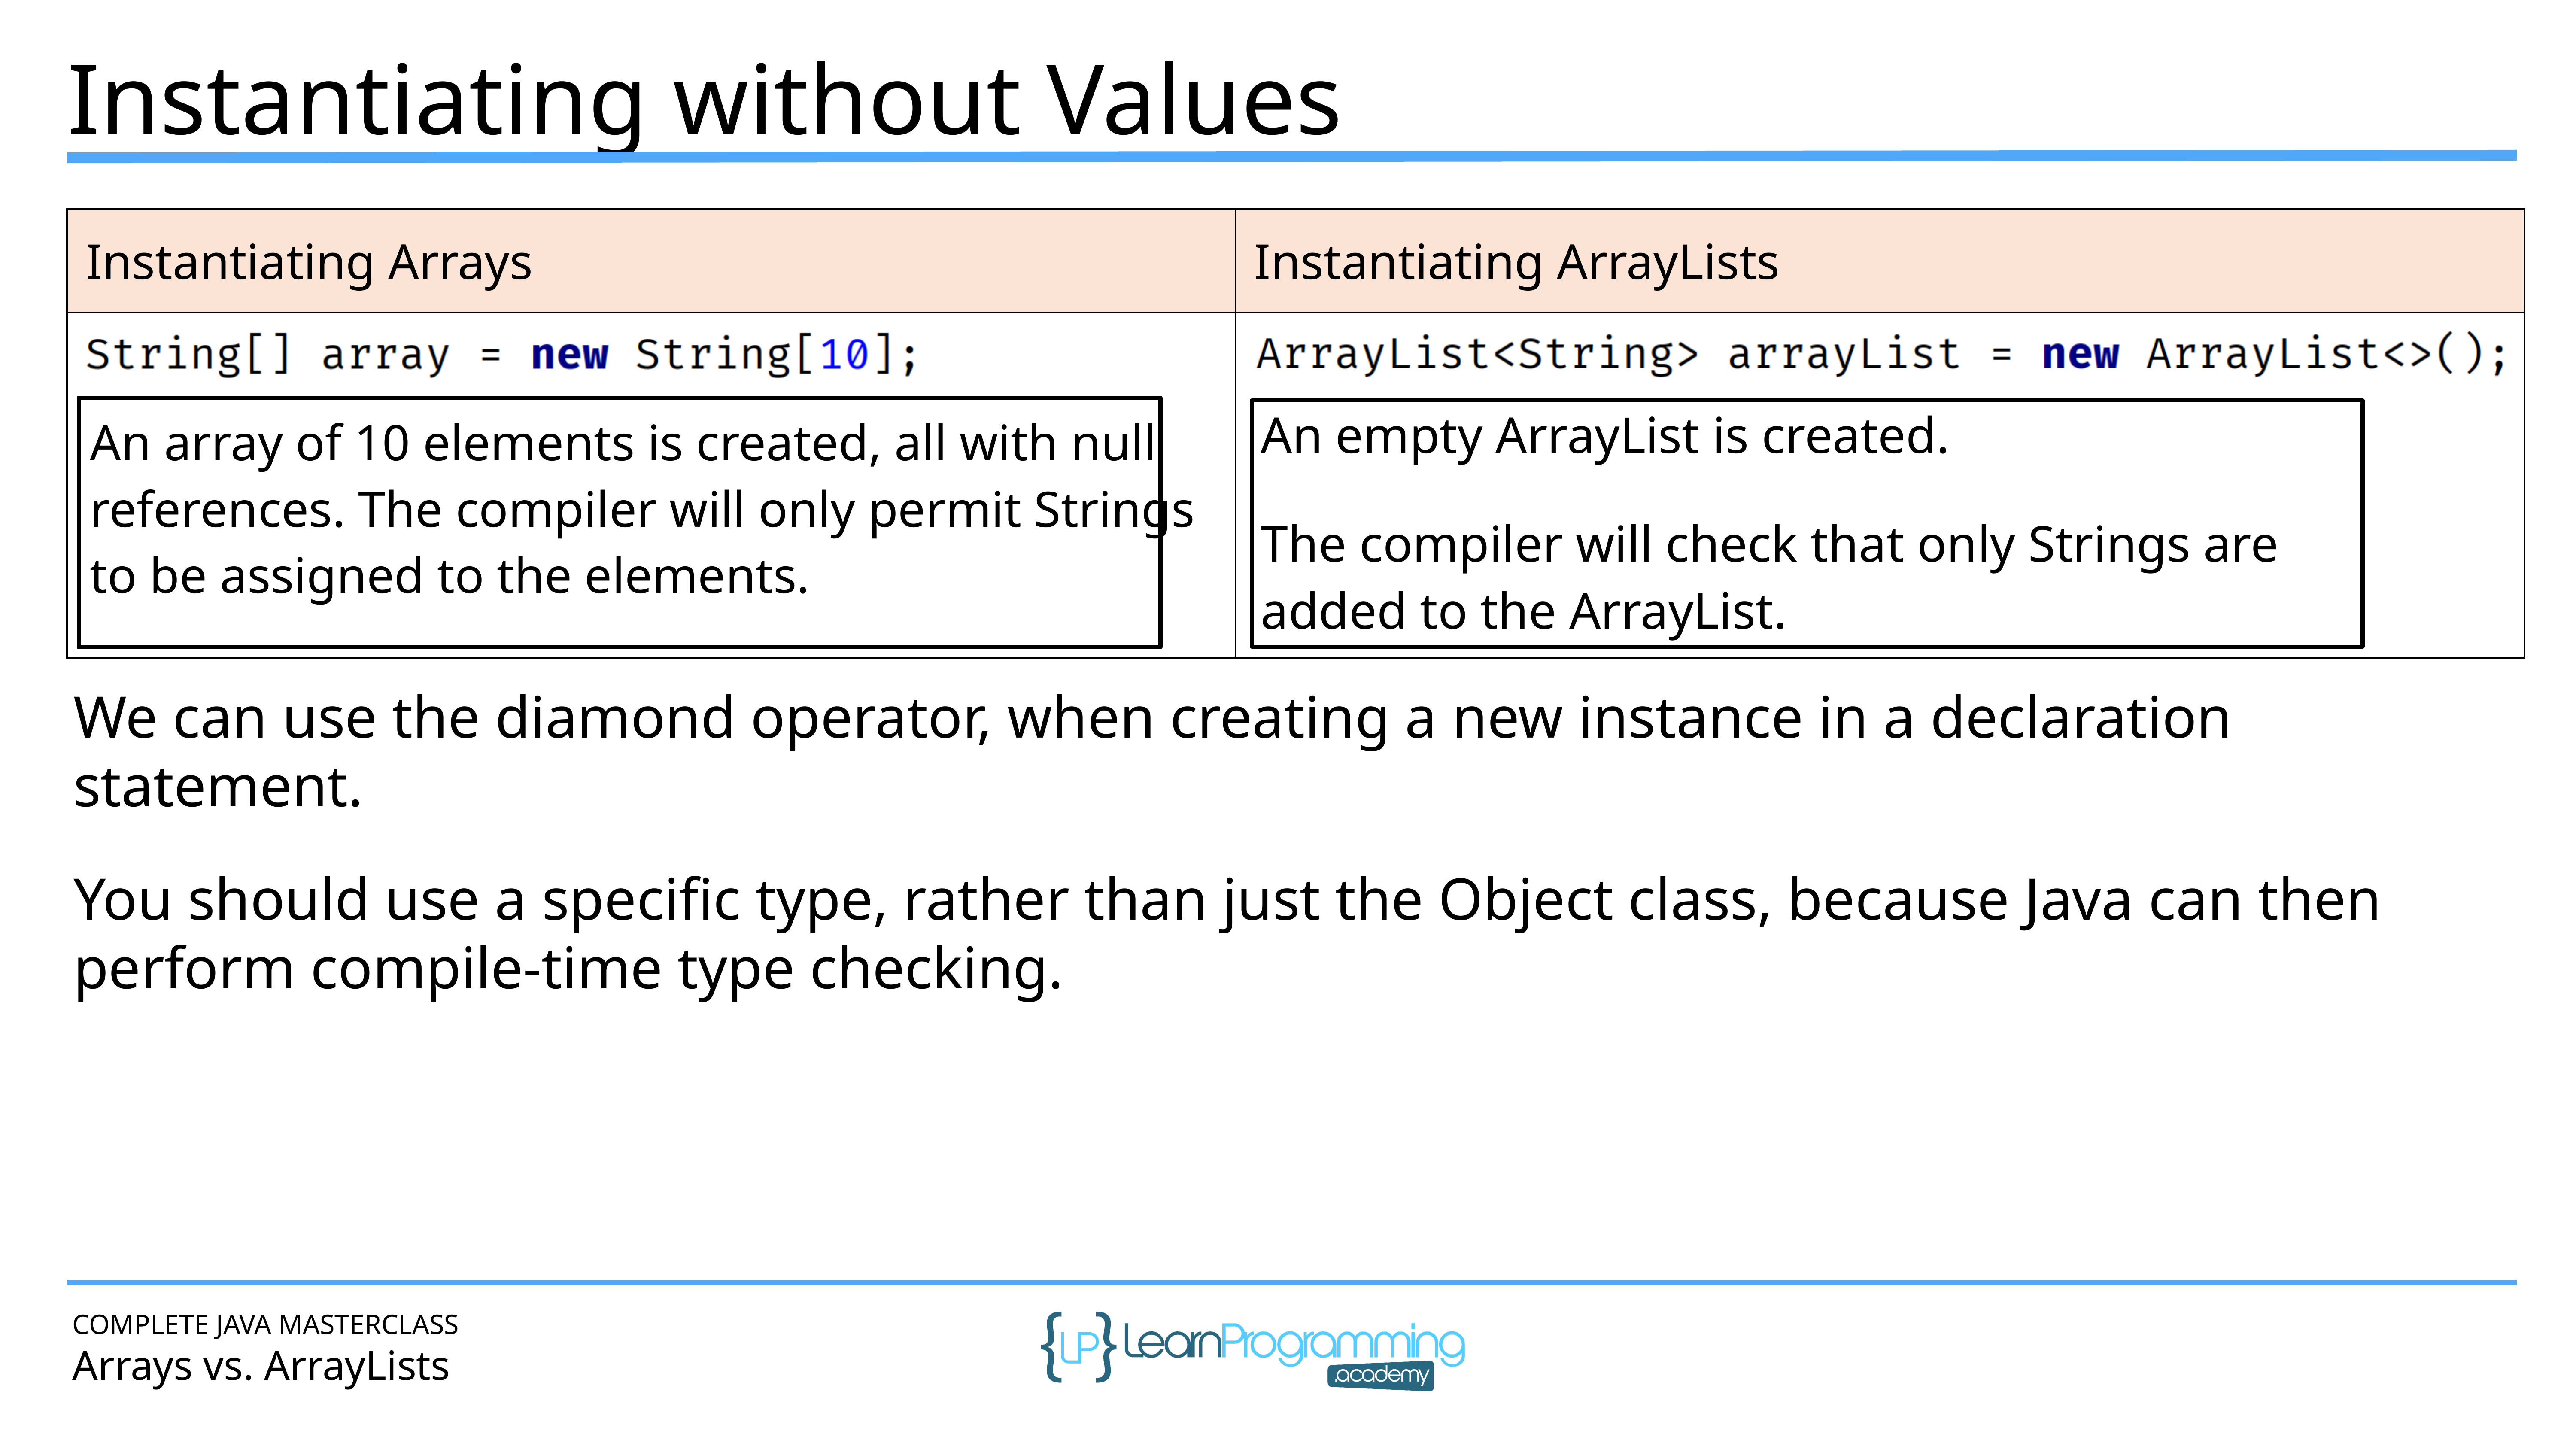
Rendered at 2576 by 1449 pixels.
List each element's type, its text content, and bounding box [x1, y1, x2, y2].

table_header Instantiating Arrays [68, 210, 1235, 312]
text_box [78, 397, 1161, 648]
table_header Instantiating ArrayLists [1236, 210, 2524, 312]
text_box [1251, 399, 2363, 647]
text_box An empty ArrayList is created. The compiler will check that only Strings are added to the ArrayList. [1254, 397, 2389, 647]
text_box We can use the diamond operator, when creating a new instance in a declaration statement. You should use a specific type, rather than just the Object class, because Java can then perform compile-time type checking. [67, 677, 2517, 1263]
table_cell [1236, 313, 2524, 657]
picture [83, 330, 917, 382]
table_cell [68, 313, 1235, 657]
picture [1254, 325, 2506, 383]
text_box Instantiating without Values [62, 32, 1348, 159]
text_box COMPLETE JAVA MASTERCLASS Arrays vs. ArrayLists [67, 1302, 1030, 1394]
picture [1032, 1302, 1477, 1400]
text_box An array of 10 elements is created, all with null references. The compiler will only permit Strings to be assigned to the elements. [83, 405, 1218, 655]
